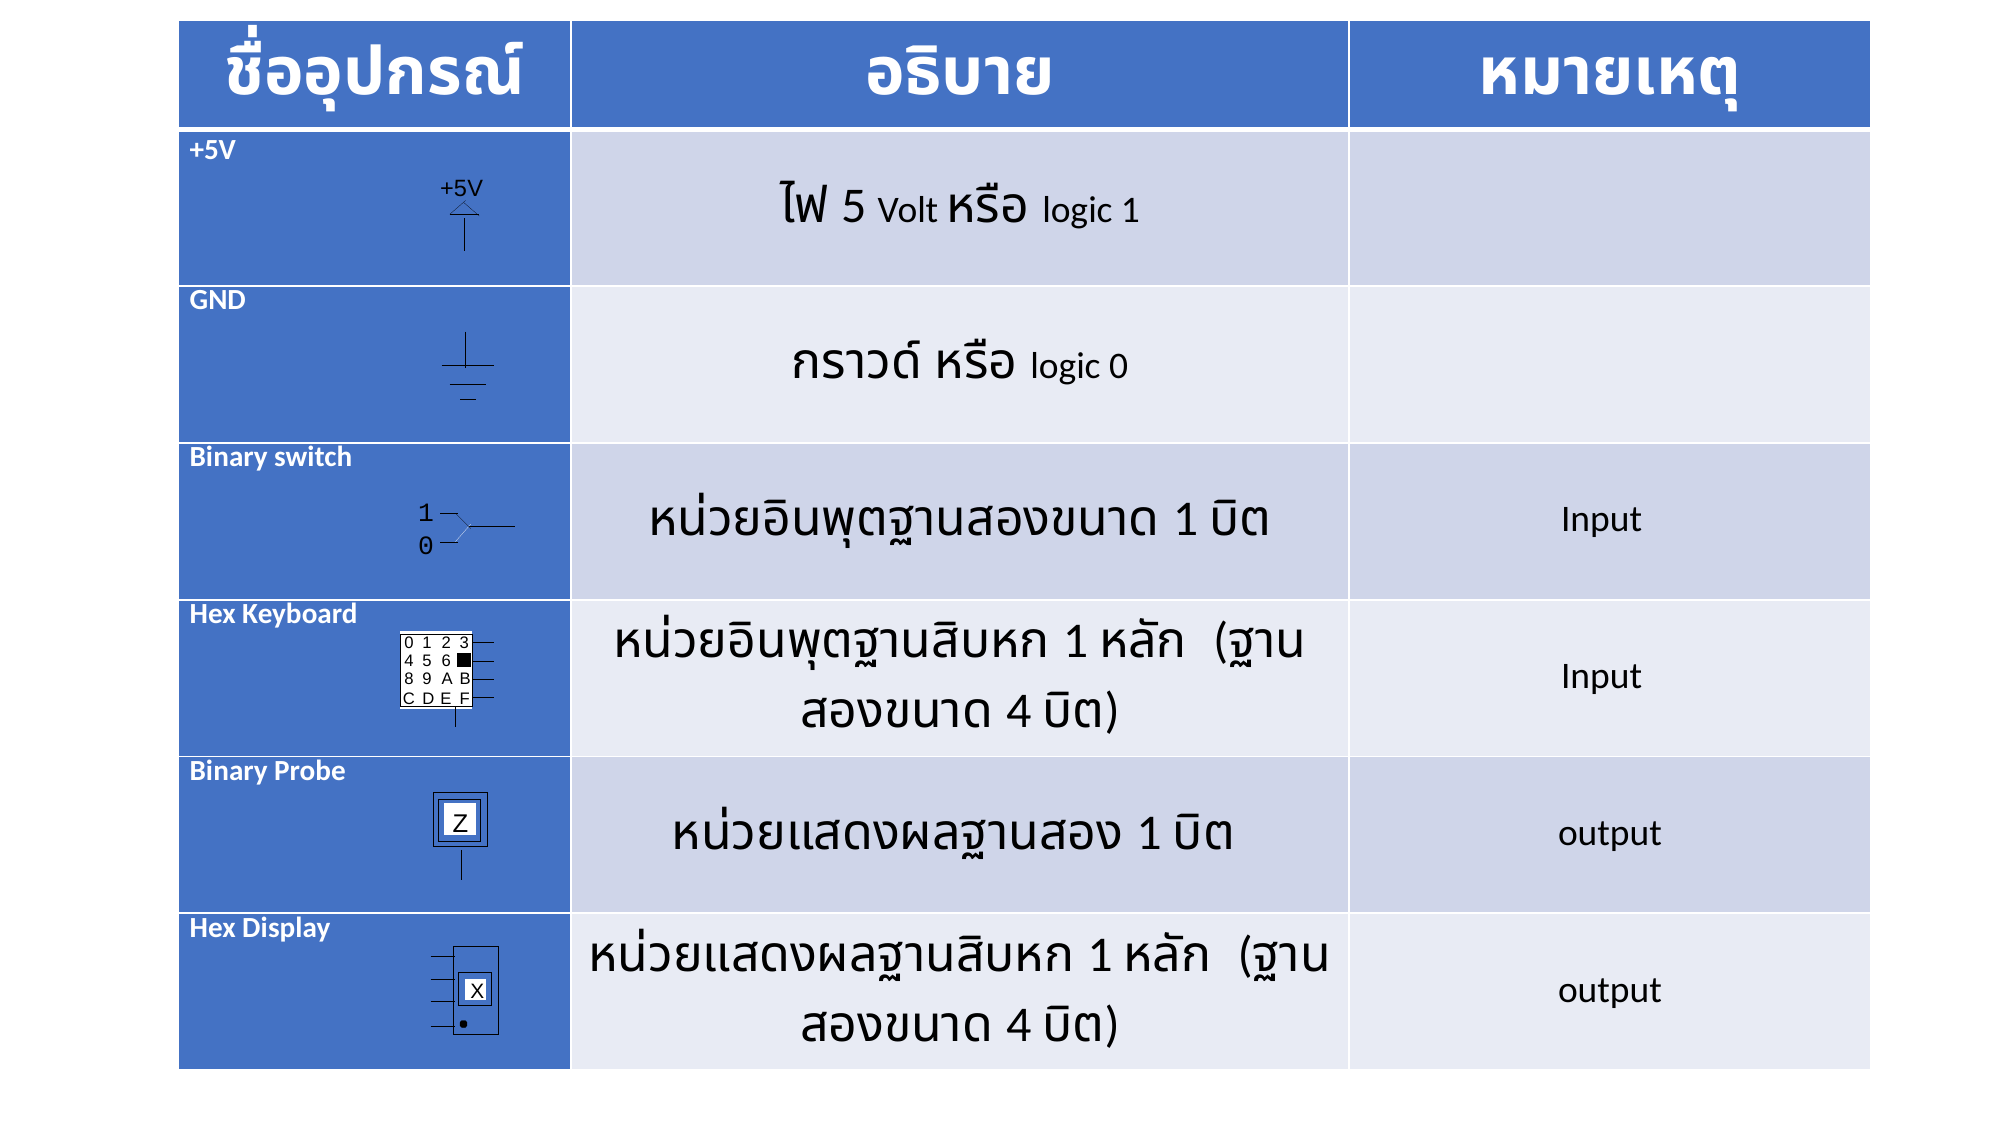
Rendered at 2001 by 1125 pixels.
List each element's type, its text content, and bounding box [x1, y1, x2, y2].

table_cell Binary Probe [179, 757, 570, 912]
table_cell กราวด์ หรือ logic 0 [572, 287, 1348, 442]
picture [407, 921, 525, 1061]
picture [382, 605, 531, 745]
table_cell ไฟ 5 Volt หรือ logic 1 [572, 132, 1348, 285]
picture [380, 453, 541, 586]
table_cell +5V [179, 132, 570, 285]
table_cell Input [1350, 601, 1870, 756]
table_cell หน่วยแสดงผลฐานสิบหก 1 หลัก (ฐานสองขนาด 4 บิต) [572, 914, 1348, 1069]
table_cell หน่วยแสดงผลฐานสอง 1 บิต [572, 757, 1348, 912]
table_header หมายเหตุ [1350, 21, 1870, 127]
picture [410, 143, 503, 275]
table_cell output [1350, 757, 1870, 912]
table_header อธิบาย [572, 21, 1348, 127]
table_cell หน่วยอินพุตฐานสิบหก 1 หลัก (ฐานสองขนาด 4 บิต) [572, 601, 1348, 756]
table_cell Binary switch [179, 444, 570, 599]
table_cell [1350, 287, 1870, 442]
table_cell หน่วยอินพุตฐานสองขนาด 1 บิต [572, 444, 1348, 599]
table_cell GND [179, 287, 570, 442]
table_cell Input [1350, 444, 1870, 599]
picture [403, 764, 517, 908]
table_cell Hex Display [179, 914, 570, 1069]
table_header ชื่ออุปกรณ์ [179, 21, 570, 127]
table_cell Hex Keyboard [179, 601, 570, 756]
table_cell output [1350, 914, 1870, 1069]
picture [397, 294, 521, 434]
table_cell [1350, 132, 1870, 285]
